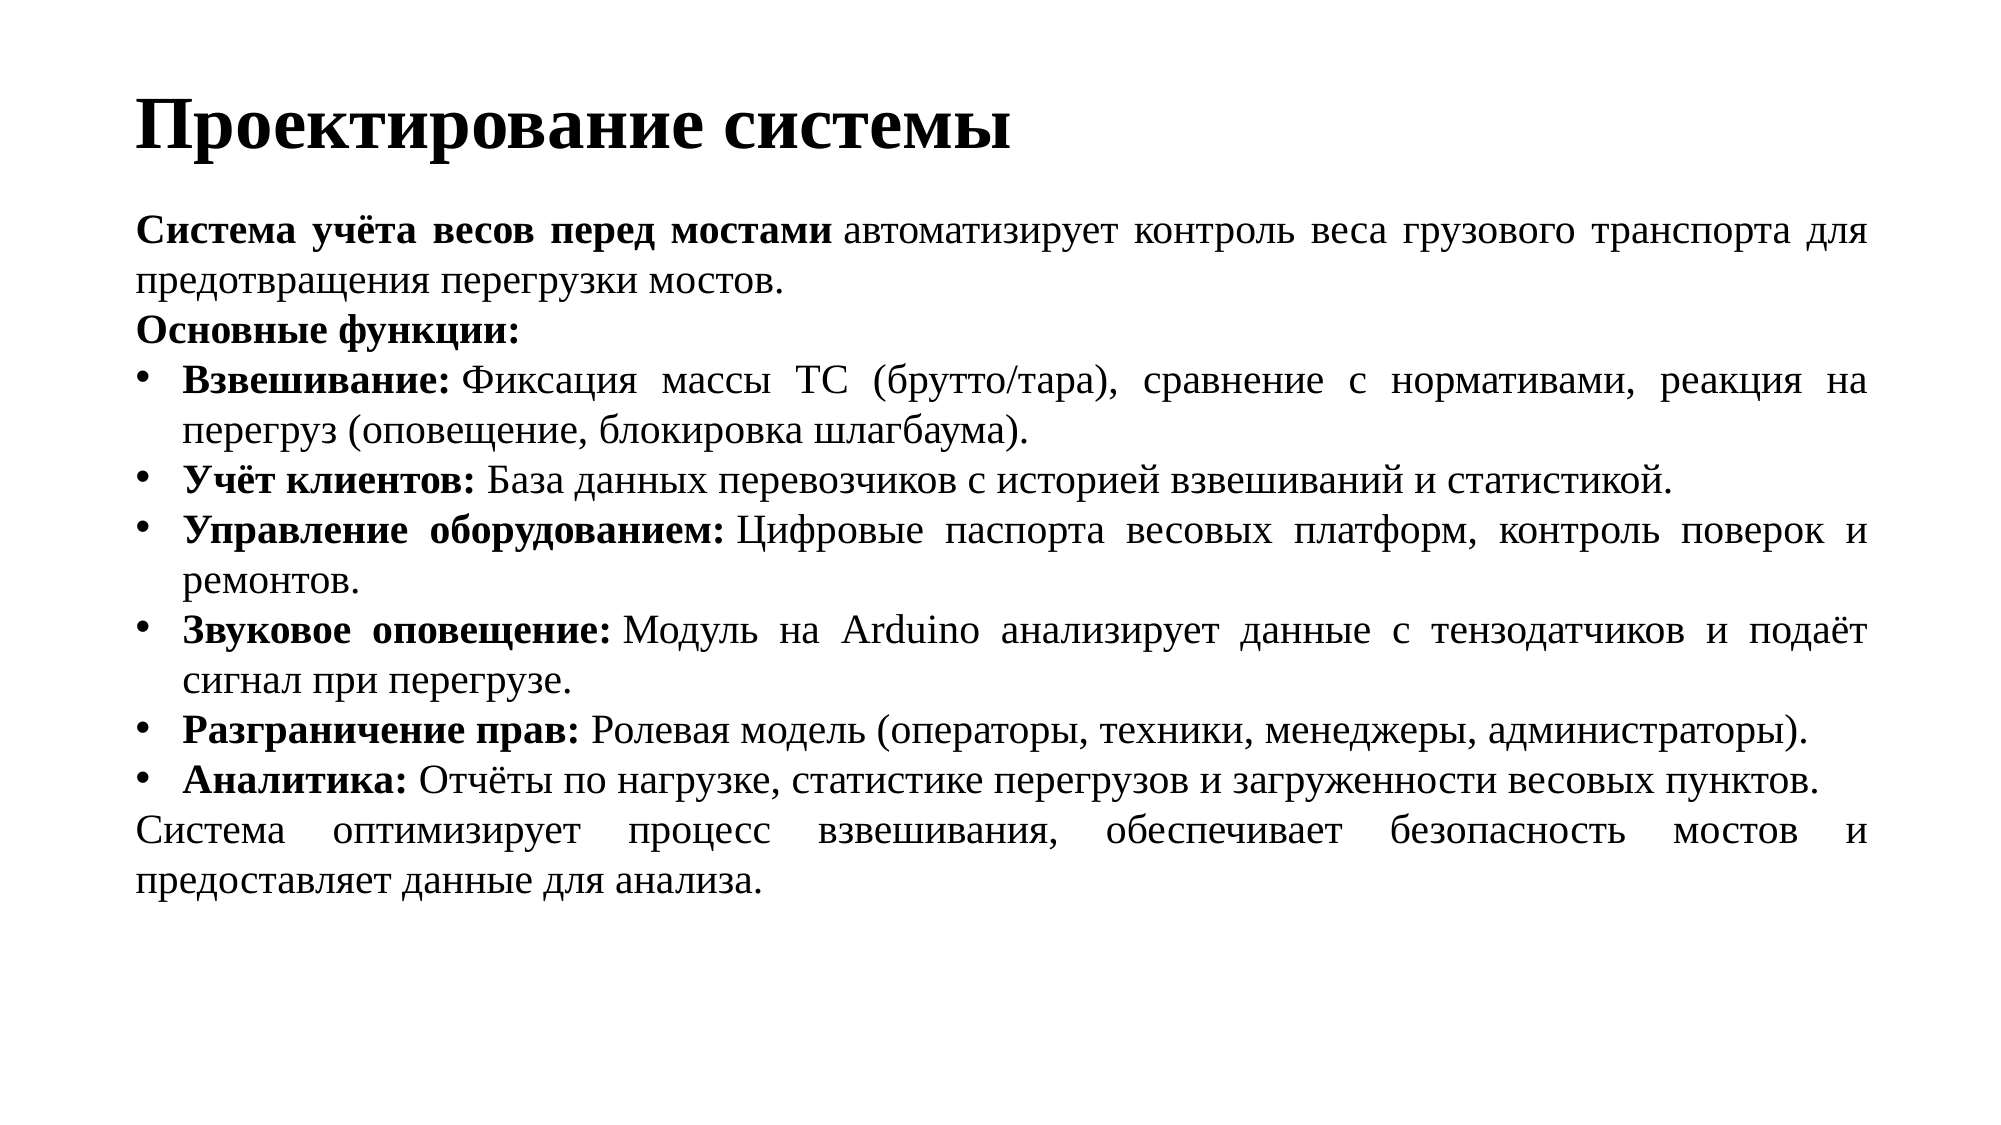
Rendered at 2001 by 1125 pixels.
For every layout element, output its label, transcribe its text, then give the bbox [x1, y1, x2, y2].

text_box Система учёта весов перед мостами автоматизирует контроль веса грузового транспорта для предотвращения перегрузки мостов. Основные функции: Взвешивание: Фиксация массы ТС (брутто/тара), сравнение с нормативами, реакция на перегруз (оповещение, блокировка шлагбаума). Учёт клиентов: База данных перевозчиков с историей взвешиваний и статистикой. Управление оборудованием: Цифровые паспорта весовых платформ, контроль поверок и ремонтов. Звуковое оповещение: Модуль на Arduino анализирует данные с тензодатчиков и подаёт сигнал при перегрузе. Разграничение прав: Ролевая модель (операторы, техники, менеджеры, администраторы). Аналитика: Отчёты по нагрузке, статистике перегрузов и загруженности весовых пунктов. Система оптимизирует процесс взвешивания, обеспечивает безопасность мостов и предоставляет данные для анализа. [120, 194, 1883, 910]
text_box Проектирование системы [120, 66, 1121, 171]
